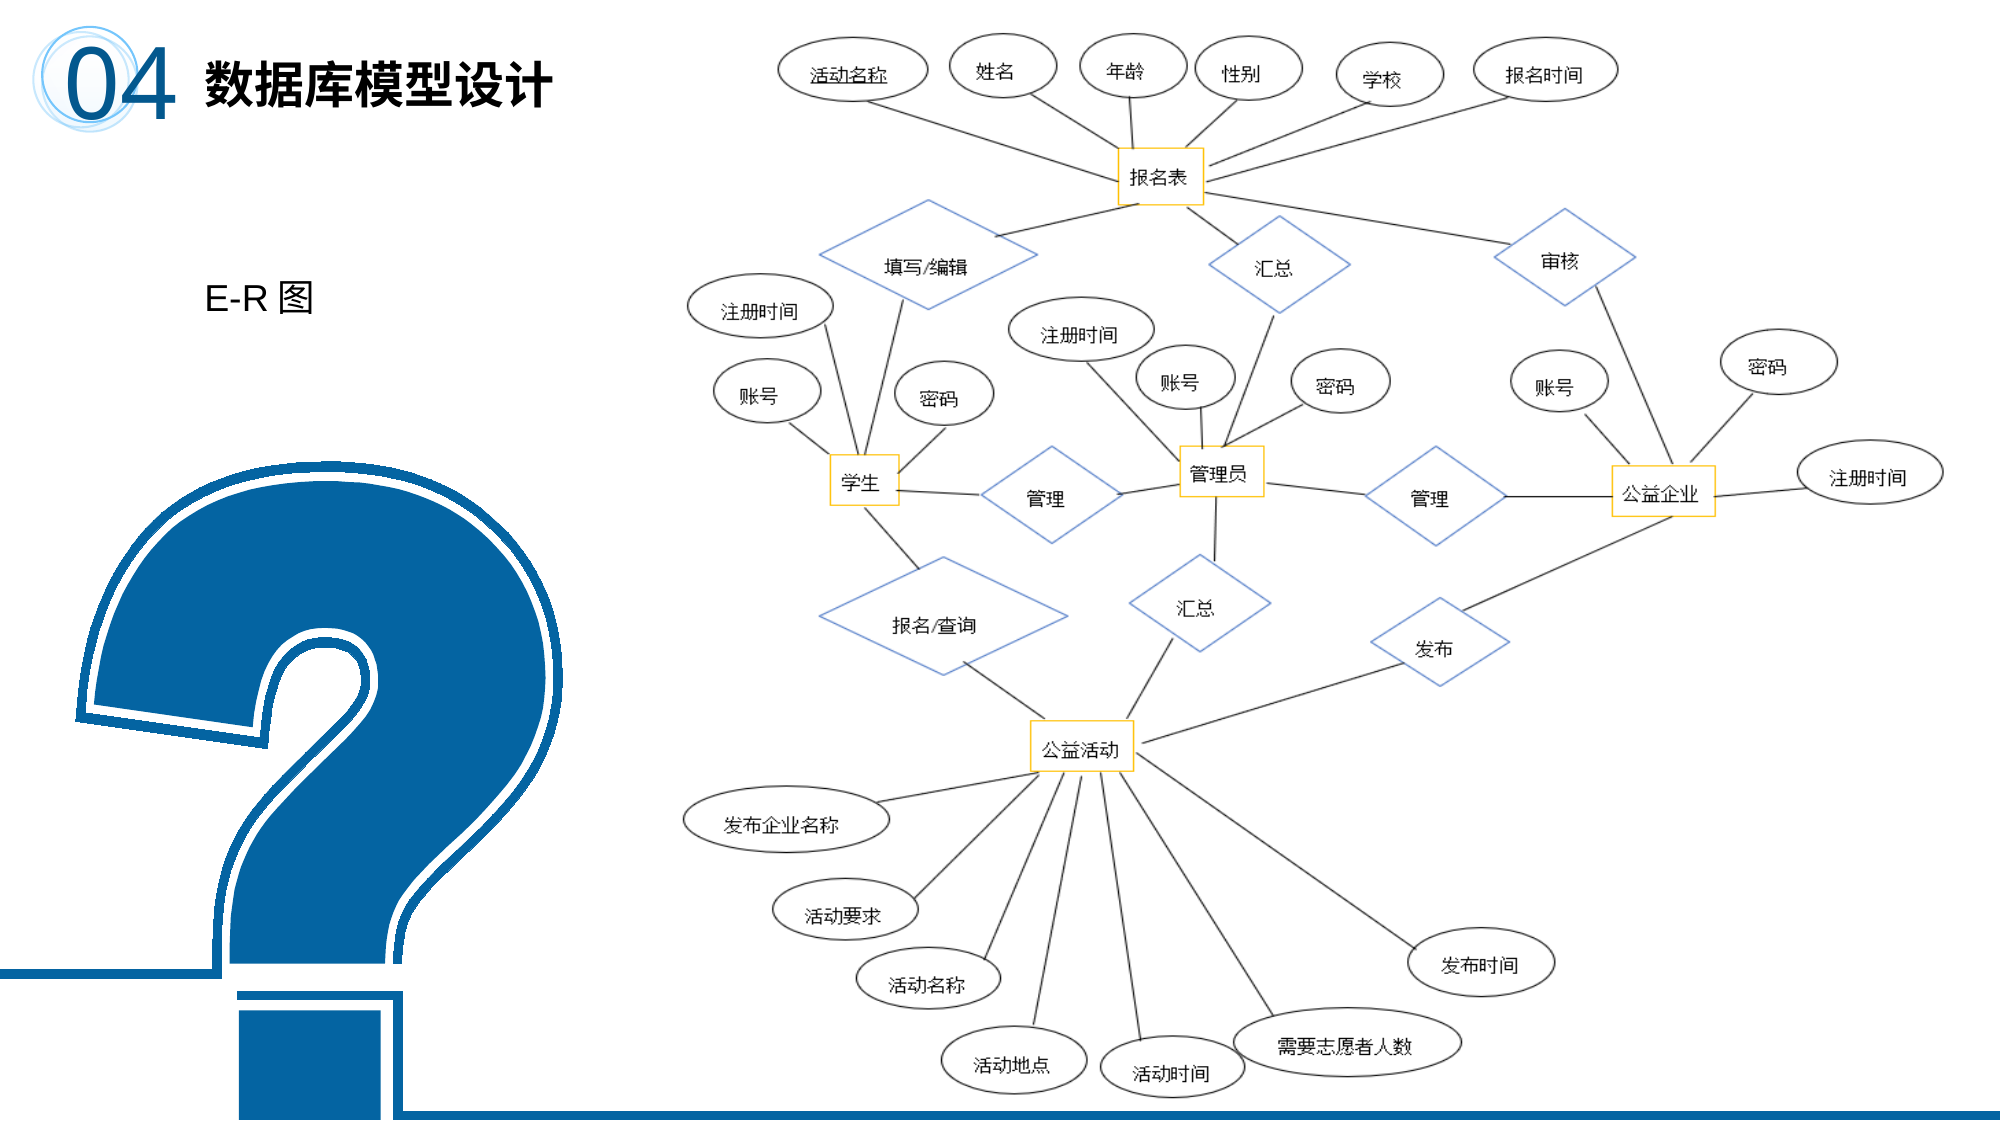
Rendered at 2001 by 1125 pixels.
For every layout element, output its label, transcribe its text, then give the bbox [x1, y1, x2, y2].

text_box 04 [48, 11, 193, 147]
picture [679, 11, 1985, 461]
text_box 数据库模型设计 [193, 46, 679, 121]
text_box E-R图 [189, 266, 474, 327]
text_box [33, 26, 138, 132]
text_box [0, 461, 2000, 1120]
